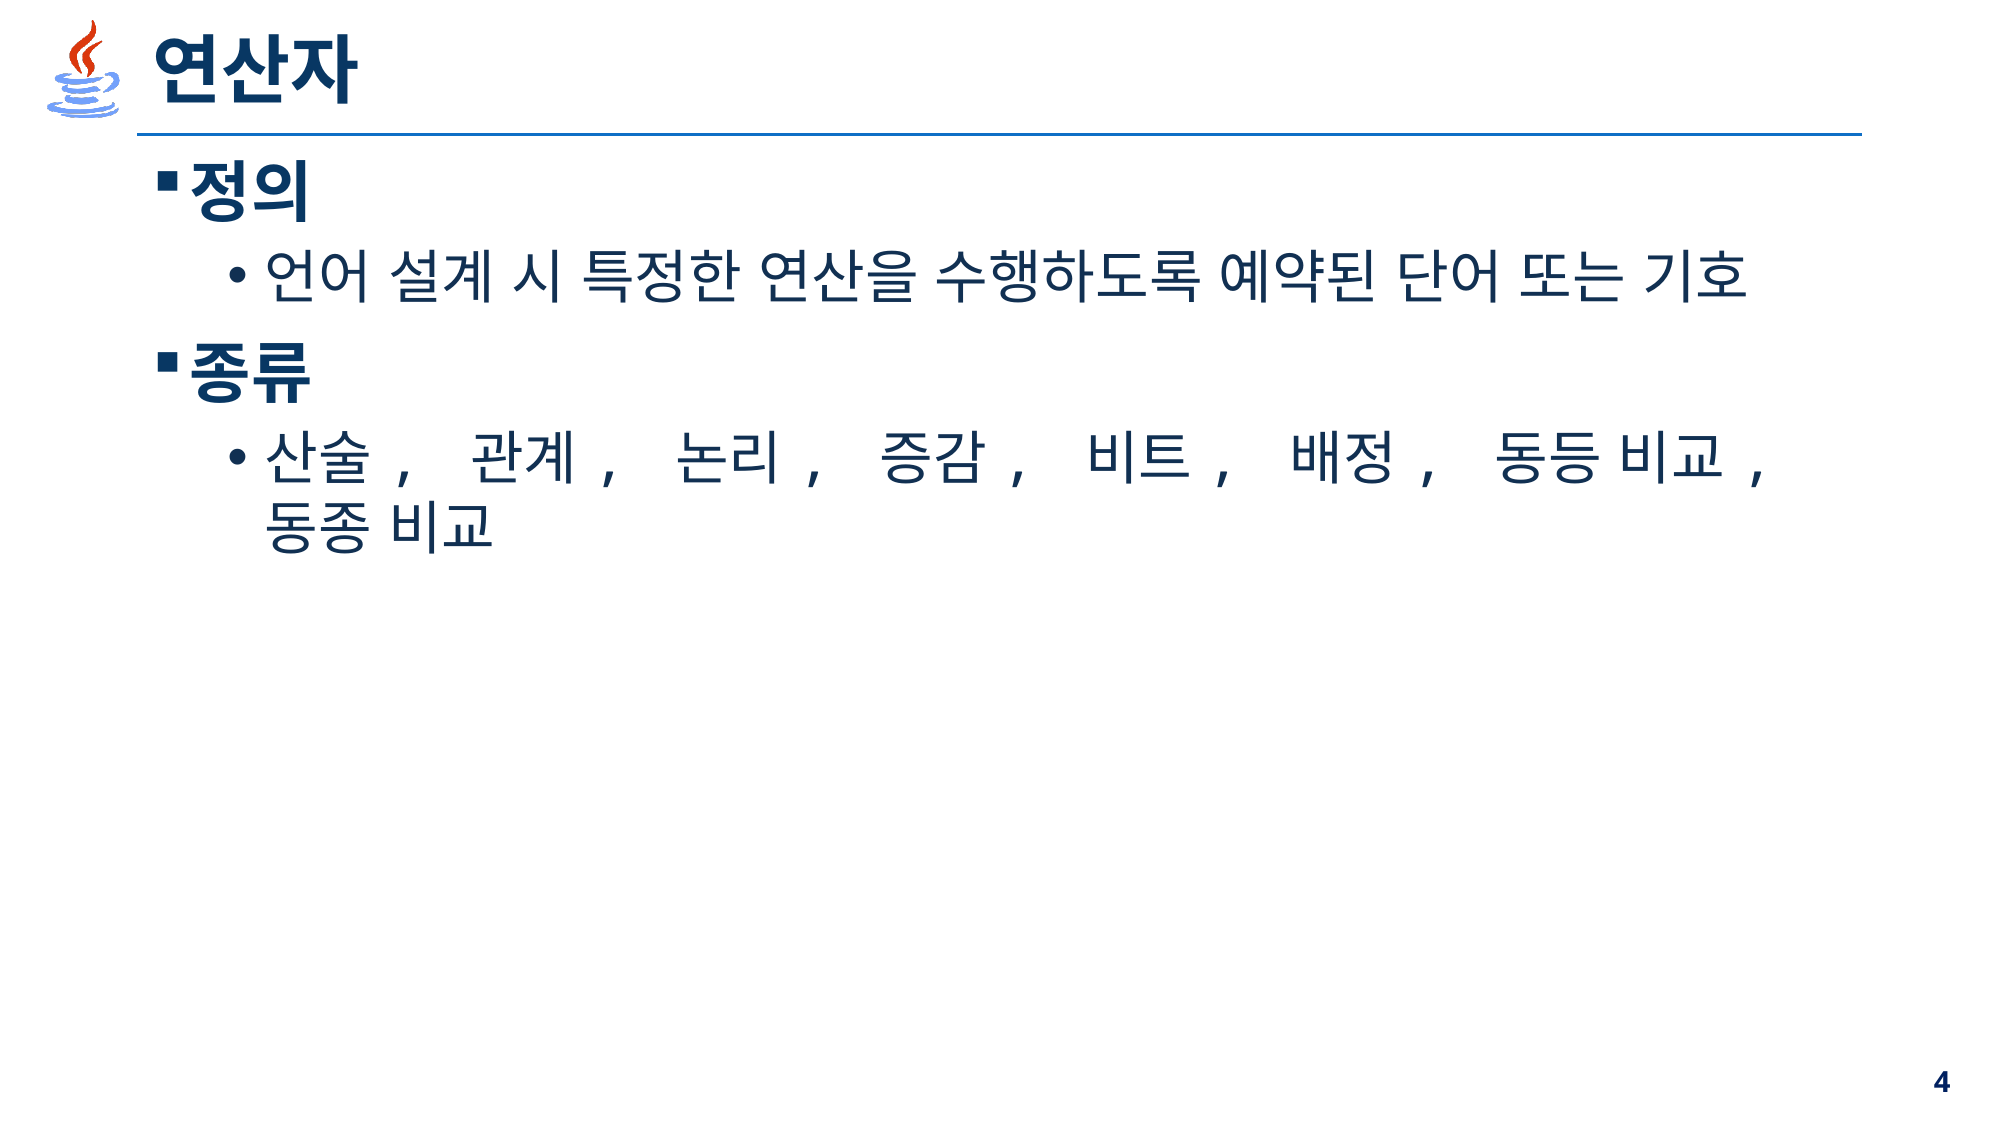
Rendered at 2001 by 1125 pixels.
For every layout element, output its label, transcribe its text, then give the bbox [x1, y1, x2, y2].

slide_number 4 [1862, 1053, 1966, 1114]
picture [34, 20, 132, 118]
list 정의 언어 설계 시 특정한 연산을 수행하도록 예약된 단어 또는 기호 종류 산술, 관계, 논리, 증감, 비트, 배정, 동등 비교, 동종 비교 [137, 142, 1863, 1038]
title 연산자 [137, 21, 1863, 126]
